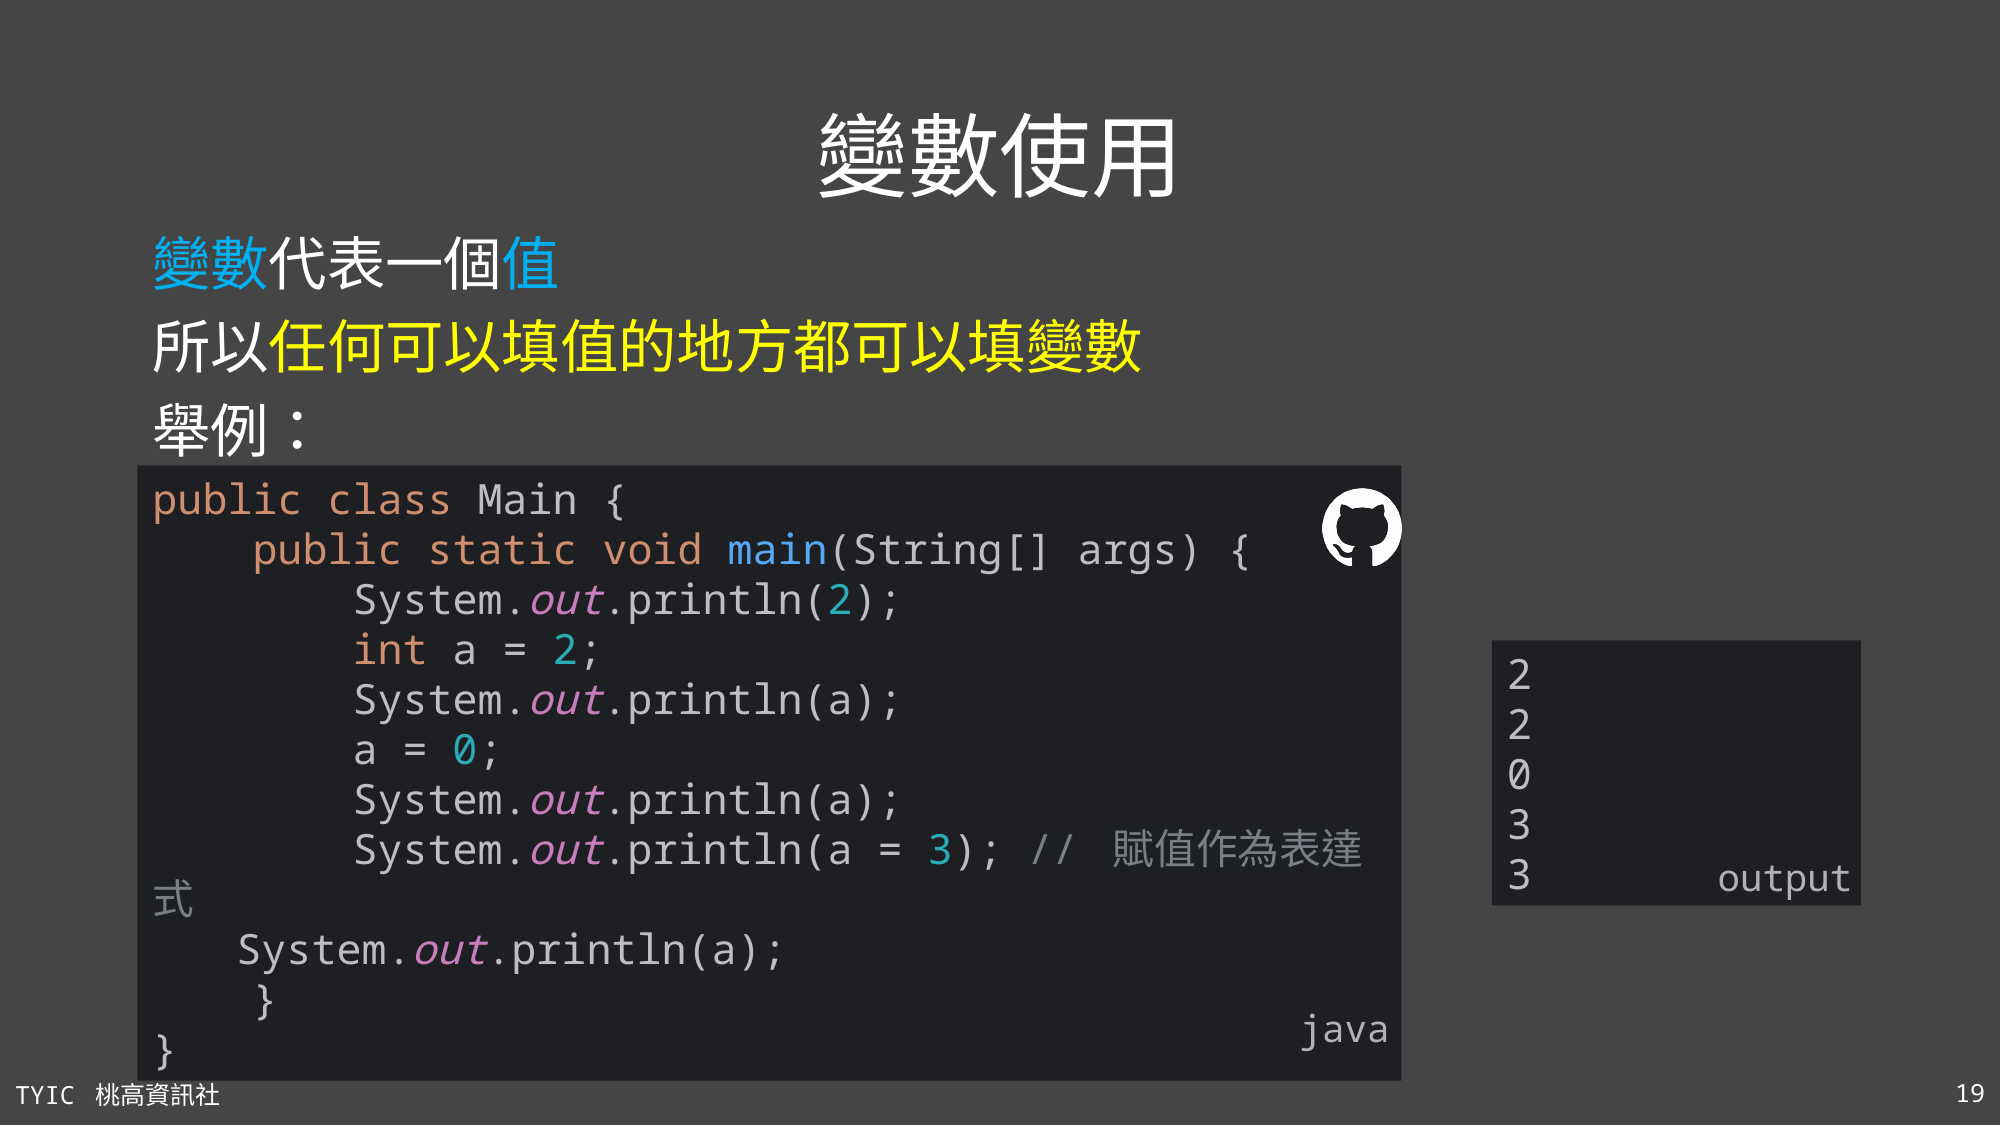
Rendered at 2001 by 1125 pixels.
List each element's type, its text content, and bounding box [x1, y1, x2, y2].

title 變數使用 [137, 52, 1863, 227]
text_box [1491, 639, 1863, 907]
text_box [137, 487, 1402, 1059]
list 變數代表一個值 所以任何可以填值的地方都可以填變數 舉例： [137, 227, 1863, 488]
